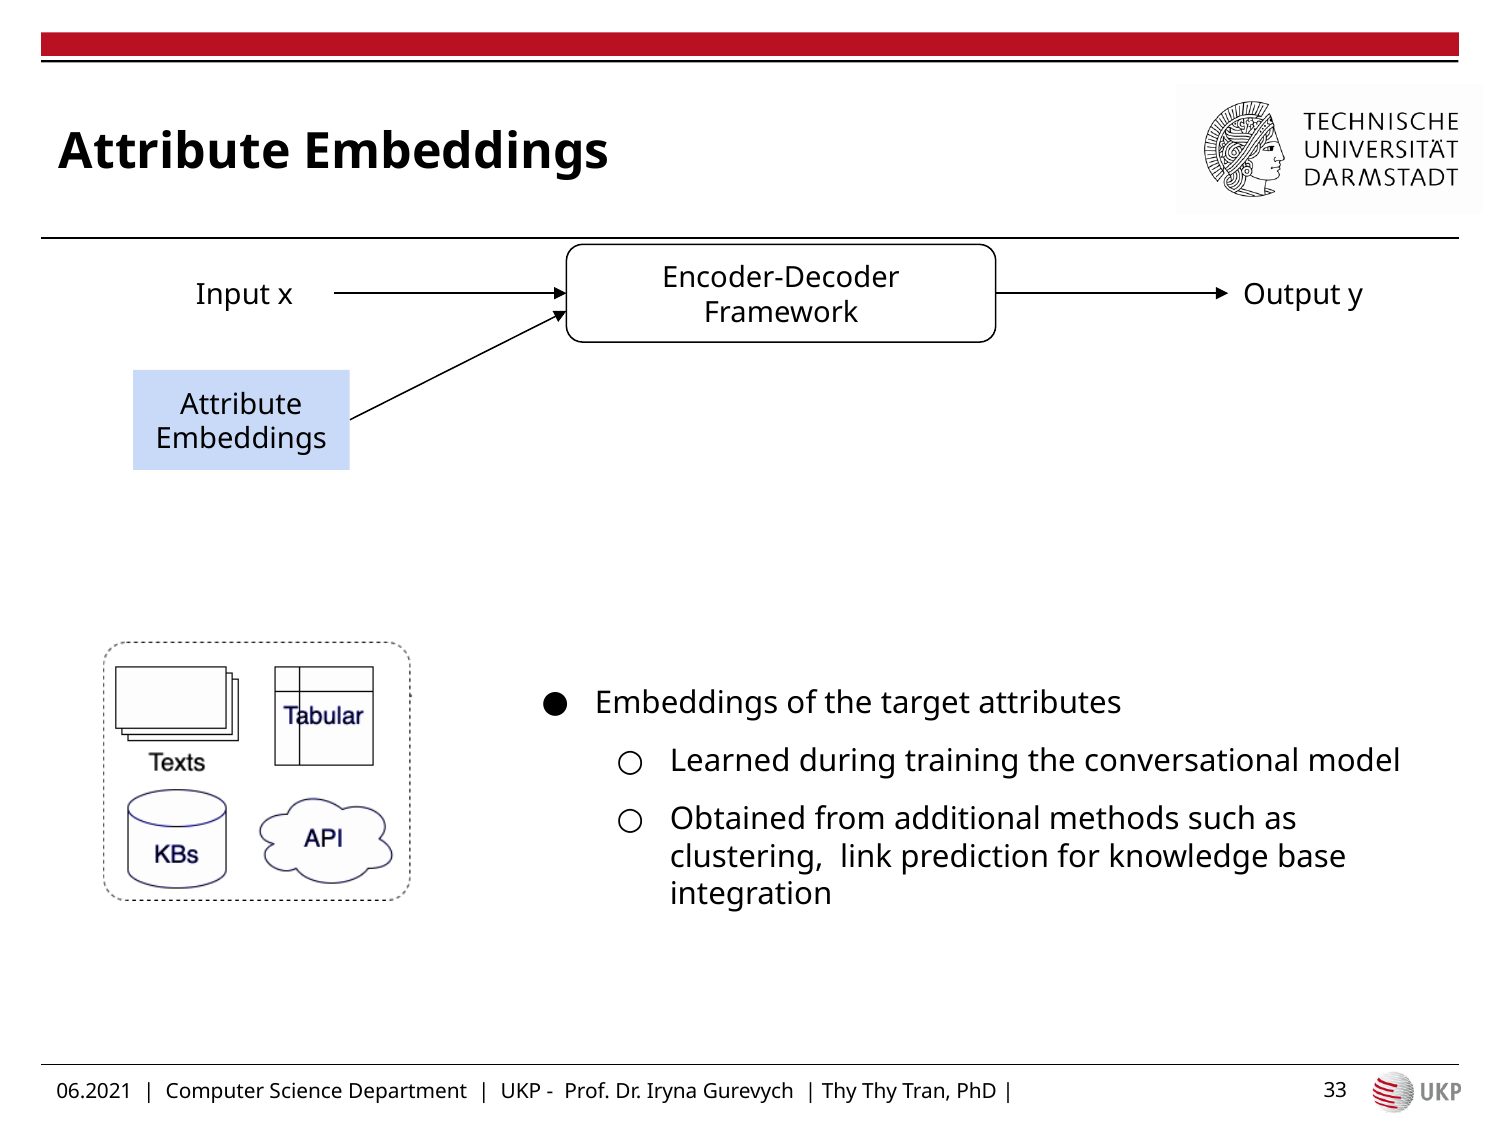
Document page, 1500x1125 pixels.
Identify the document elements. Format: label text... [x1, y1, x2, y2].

text_box Embeddings of the target attributes Learned during training the conversational model Obtained from additional methods such as clustering, link prediction for knowledge base integration [504, 666, 1442, 926]
title Attribute Embeddings [58, 80, 1187, 218]
picture [1372, 1071, 1461, 1113]
picture [1187, 84, 1483, 214]
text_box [132, 244, 1442, 472]
picture [103, 637, 413, 902]
